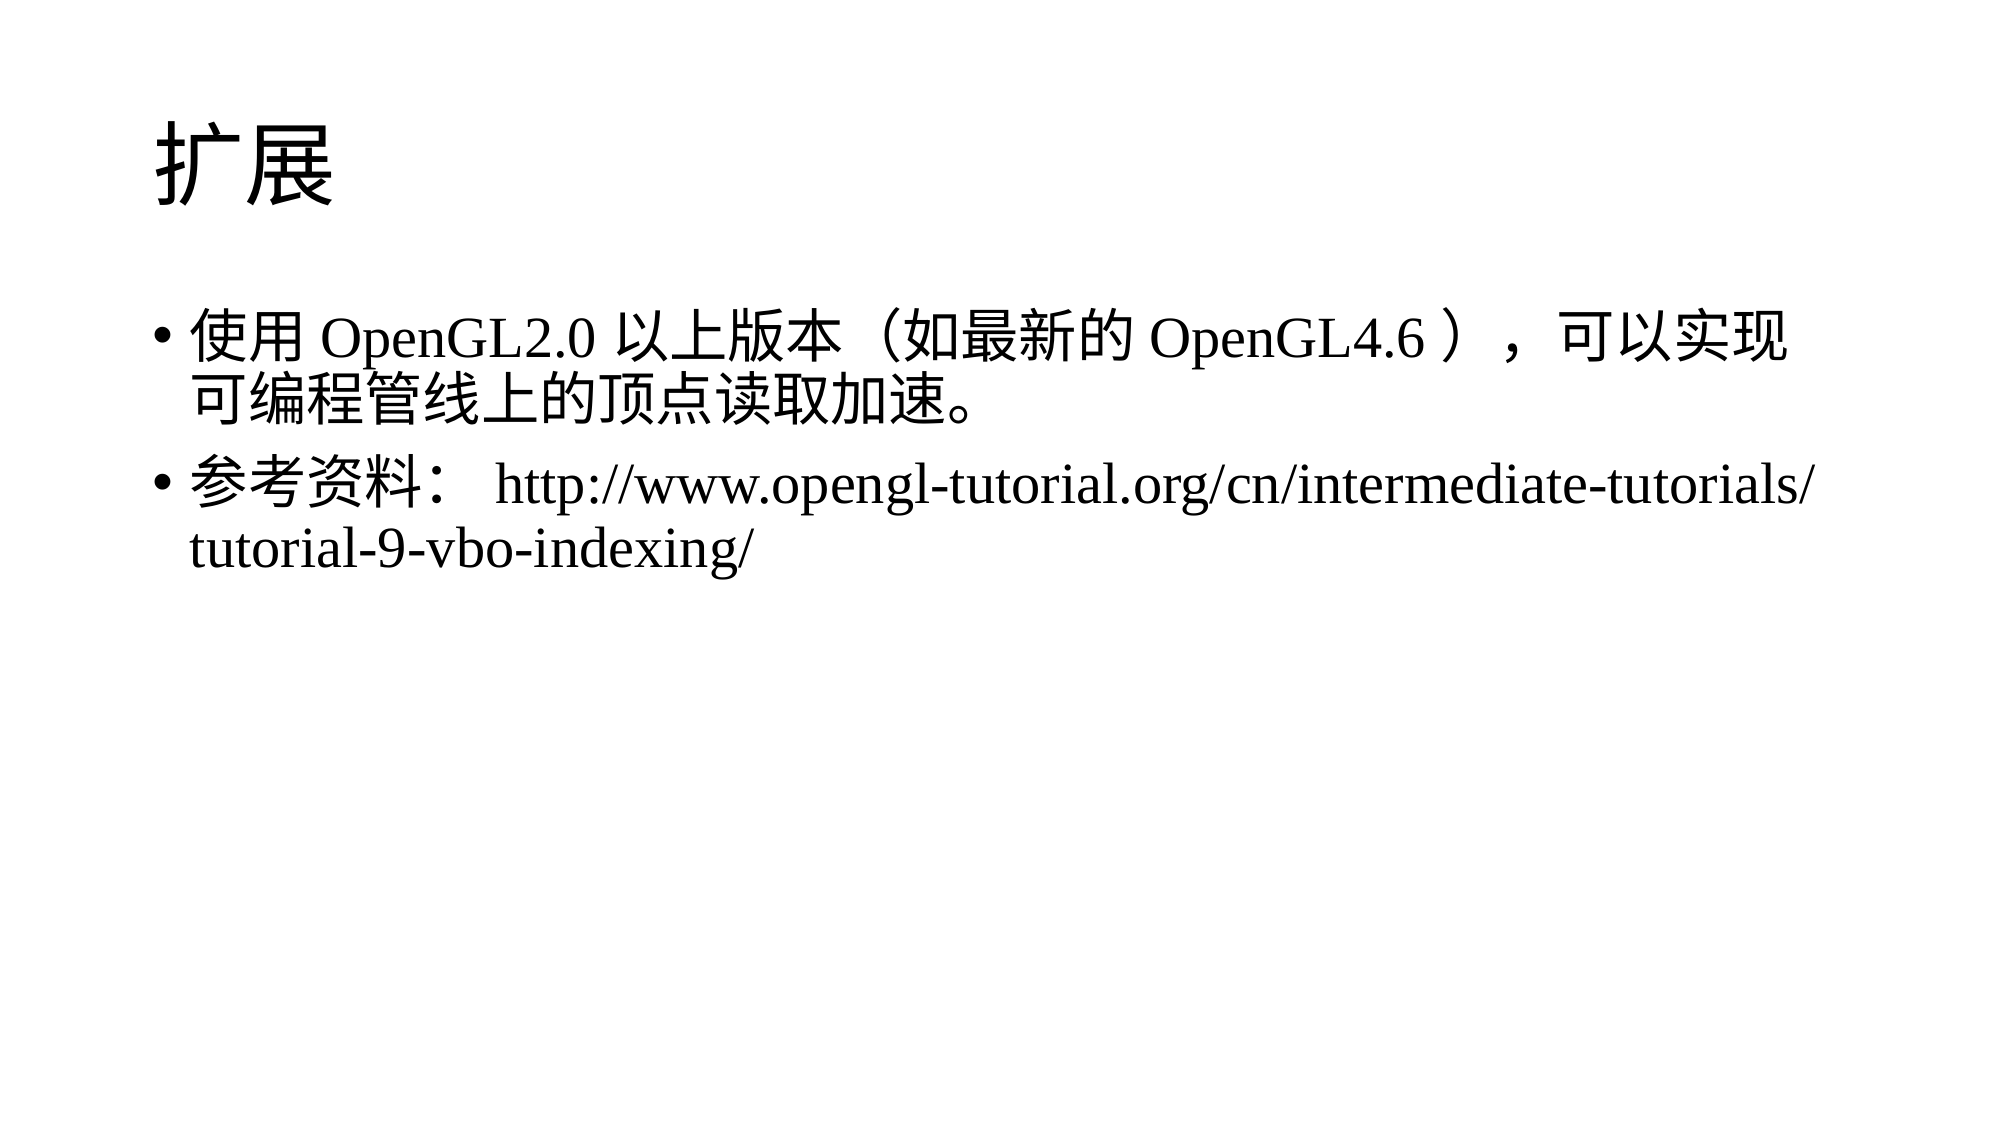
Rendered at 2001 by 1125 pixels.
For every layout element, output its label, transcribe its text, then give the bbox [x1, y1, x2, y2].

title 扩展 [137, 59, 1863, 278]
list 使用OpenGL2.0以上版本（如最新的OpenGL4.6），可以实现可编程管线上的顶点读取加速。 参考资料：http://www.opengl-tutorial.org/cn/intermediate-tutorials/tutorial-9-vbo-indexing/ [137, 299, 1863, 1014]
